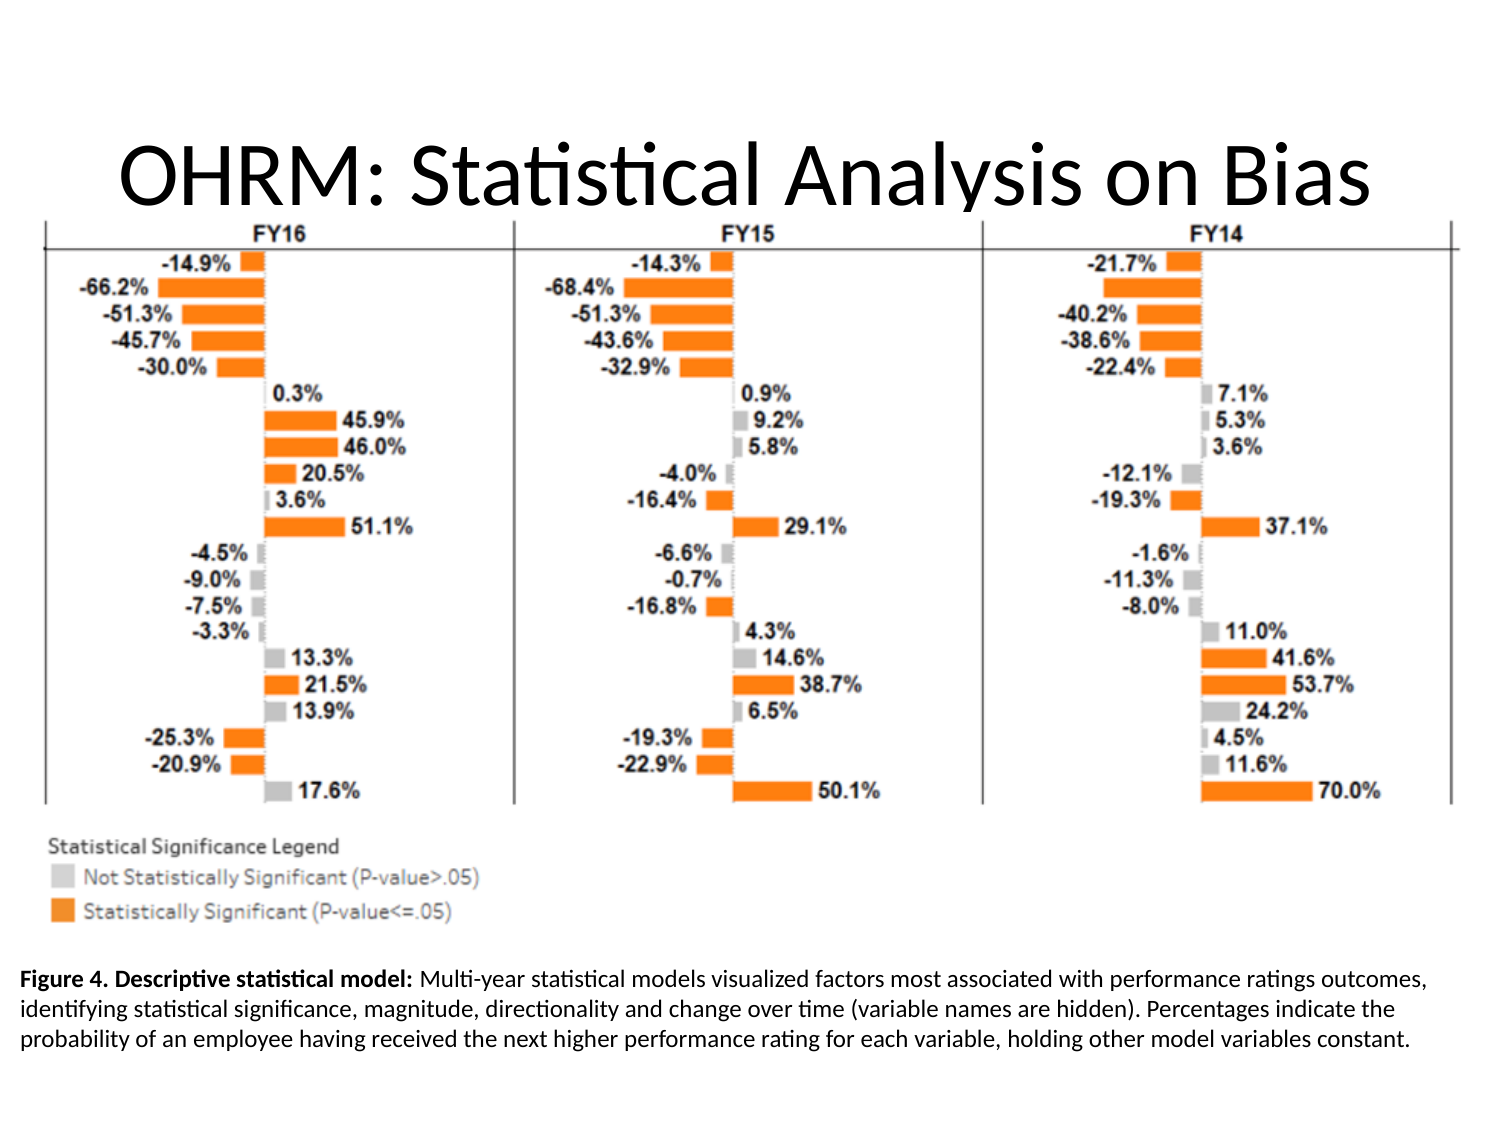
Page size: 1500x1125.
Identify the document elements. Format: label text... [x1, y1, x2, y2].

text_box Figure 4. Descriptive statistical model: Multi-year statistical models visualized factors most associated with performance ratings outcomes, identifying statistical significance, magnitude, directionality and change over time (variable names are hidden). Percentages indicate the probability of an employee having received the next higher performance rating for each variable, holding other model variables constant. [5, 954, 1473, 1060]
picture [30, 212, 1470, 942]
title OHRM: Statistical Analysis on Bias [71, 75, 1422, 210]
